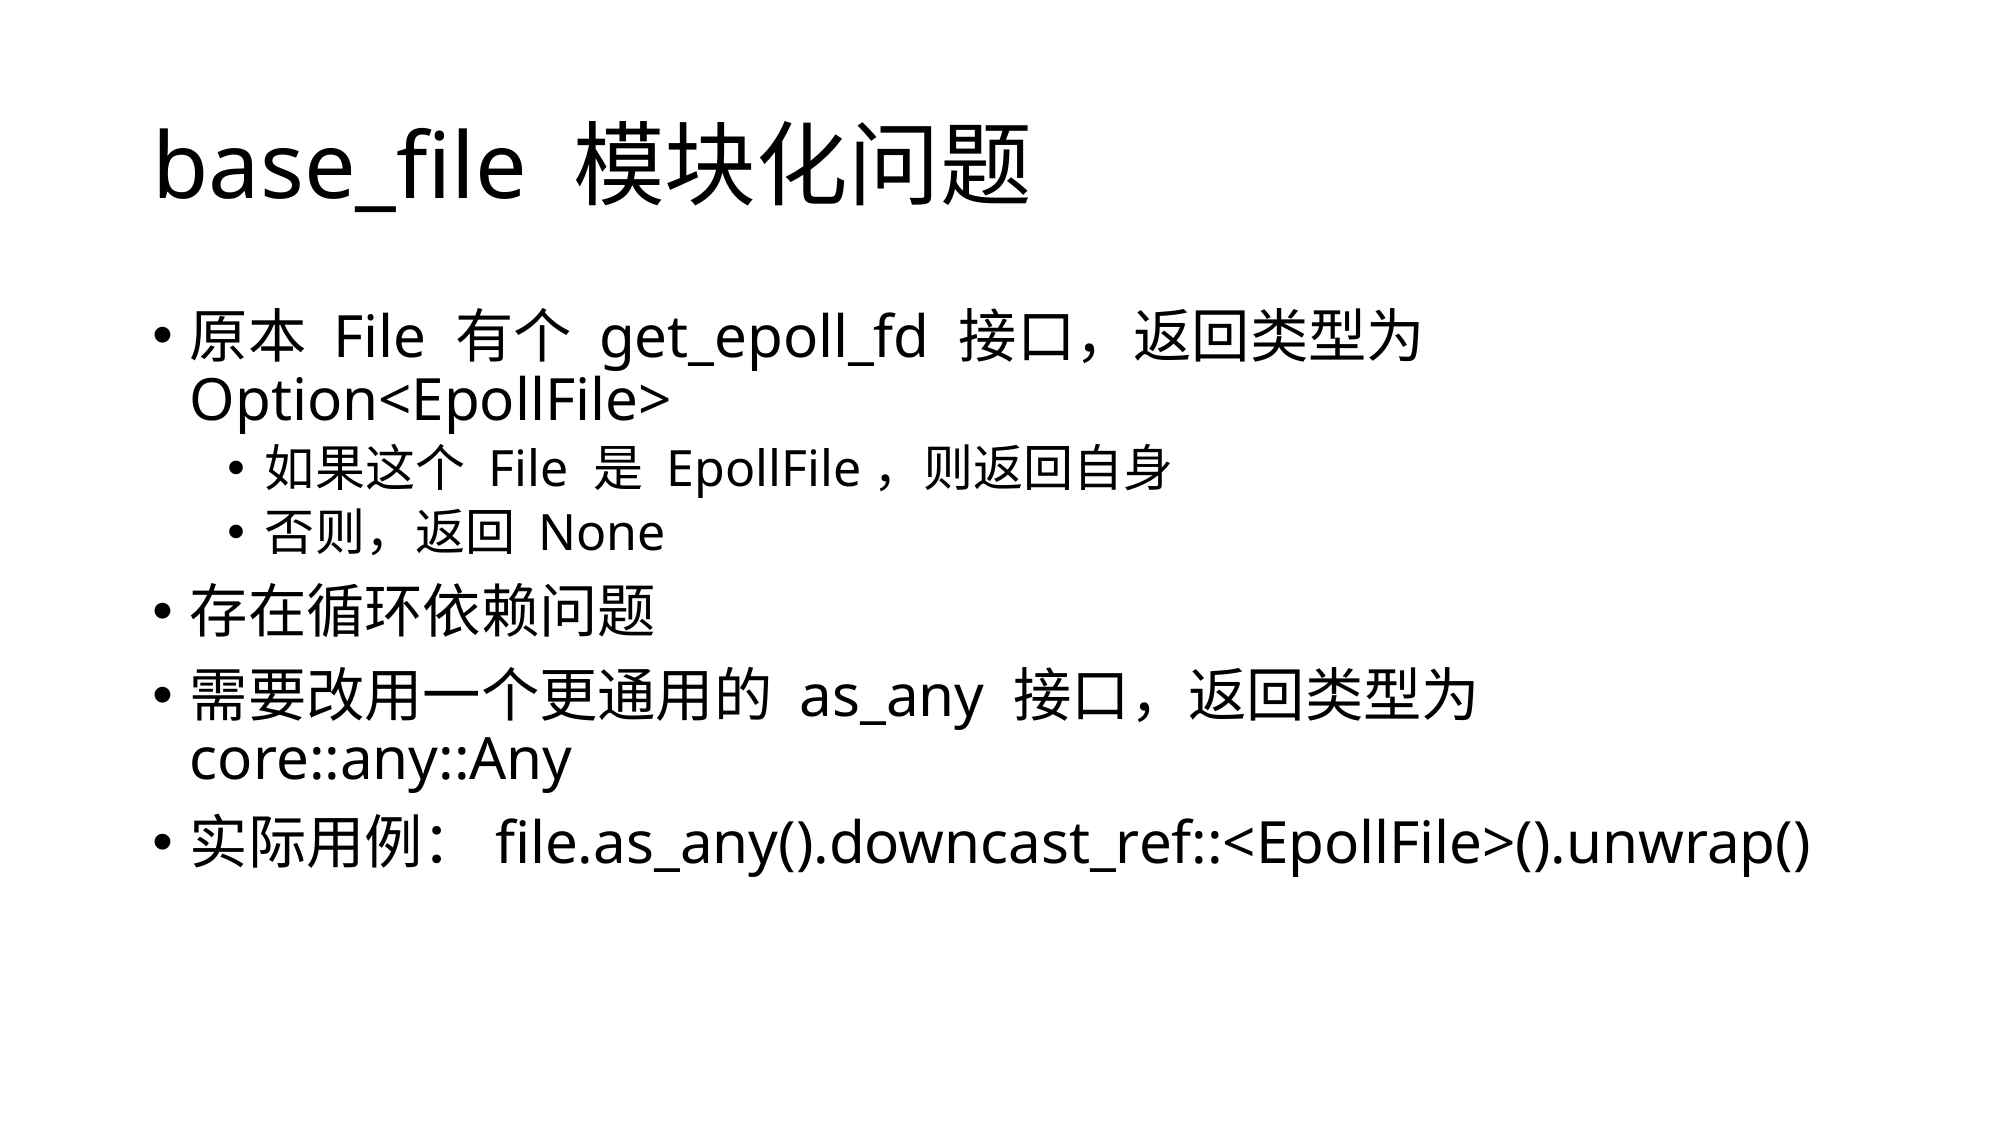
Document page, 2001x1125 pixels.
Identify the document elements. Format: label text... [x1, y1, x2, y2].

list 原本 File 有个 get_epoll_fd 接口，返回类型为 Option<EpollFile> 如果这个 File 是 EpollFile，则返回自身 否则，返回 None 存在循环依赖问题 需要改用一个更通用的 as_any 接口，返回类型为 core::any::Any 实际用例：file.as_any().downcast_ref::<EpollFile>().unwrap() [137, 299, 1863, 1014]
title base_file 模块化问题 [137, 59, 1863, 278]
